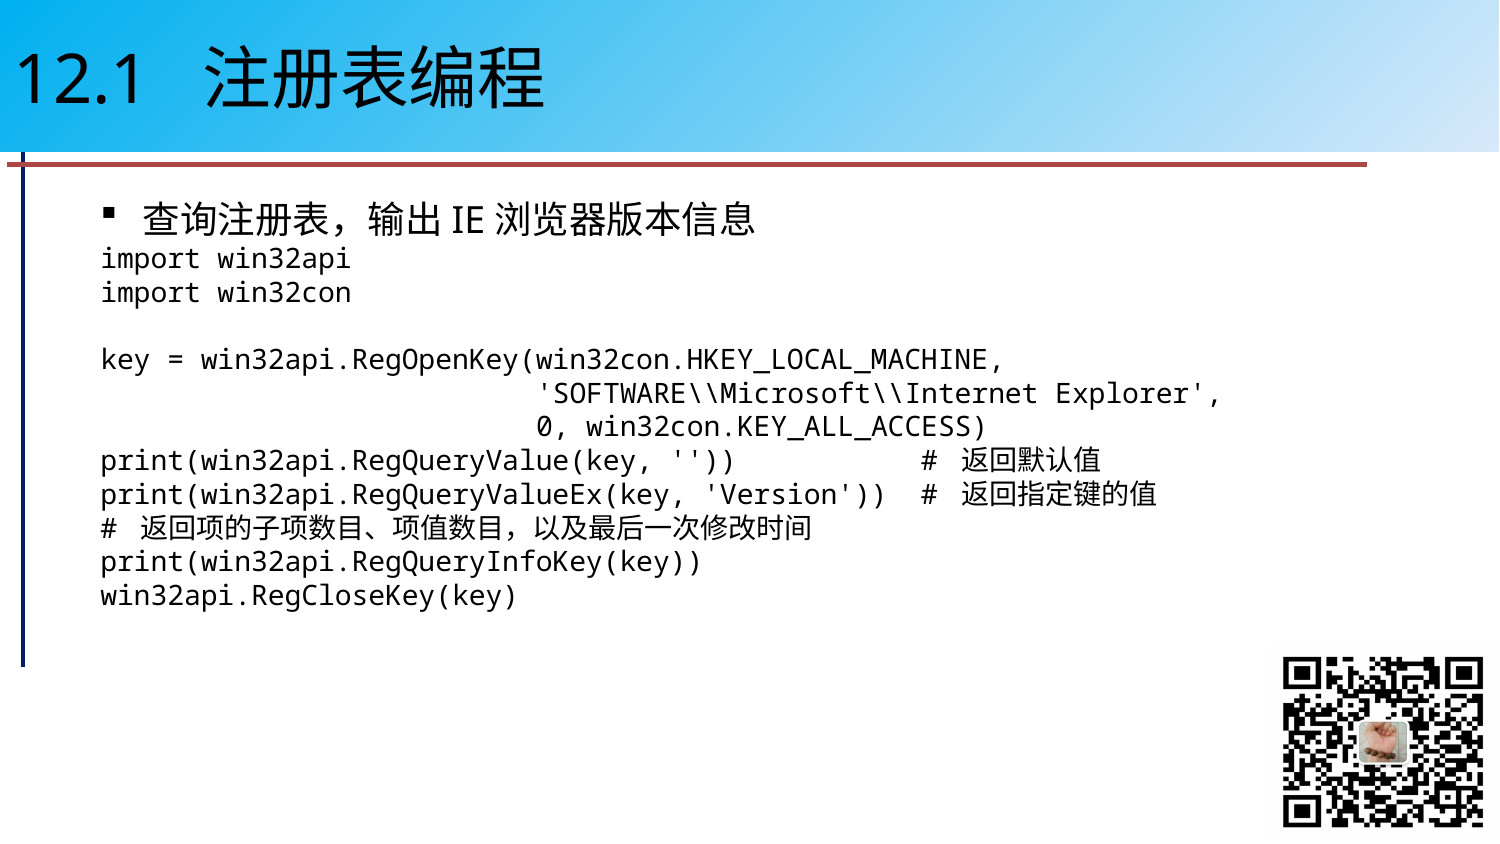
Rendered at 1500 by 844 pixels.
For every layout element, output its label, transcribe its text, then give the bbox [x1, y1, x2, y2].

picture [1267, 643, 1499, 841]
title 12.1 注册表编程 [0, 0, 1500, 152]
list 查询注册表，输出IE浏览器版本信息 import win32api import win32con key = win32api.RegOpenKey(win32con.HKEY_LOCAL_MACHINE, 'SOFTWARE\\Microsoft\\Internet Explorer', 0, win32con.KEY_ALL_ACCESS) print(win32api.RegQueryValue(key, '')) # 返回默认值 print(win32api.RegQueryValueEx(key, 'Version')) # 返回指定键的值 # 返回项的子项数目、项值数目，以及最后一次修改时间 print(win32api.RegQueryInfoKey(key)) win32api.RegCloseKey(key) [85, 196, 1417, 755]
